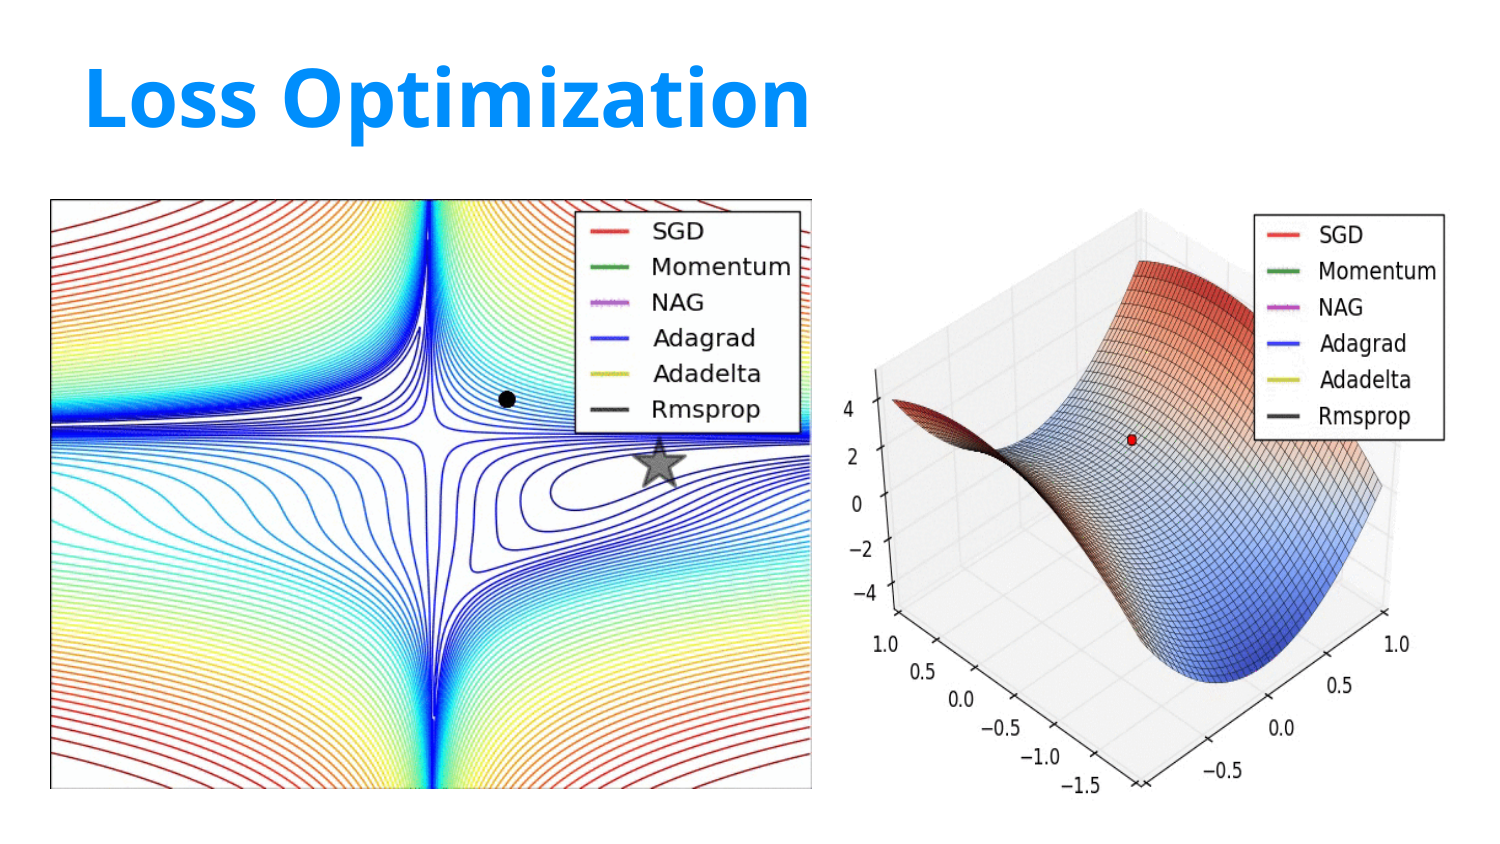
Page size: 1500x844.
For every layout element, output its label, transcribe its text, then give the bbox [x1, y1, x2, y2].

text_box Loss Optimization [67, 39, 1454, 125]
picture [49, 198, 1454, 802]
